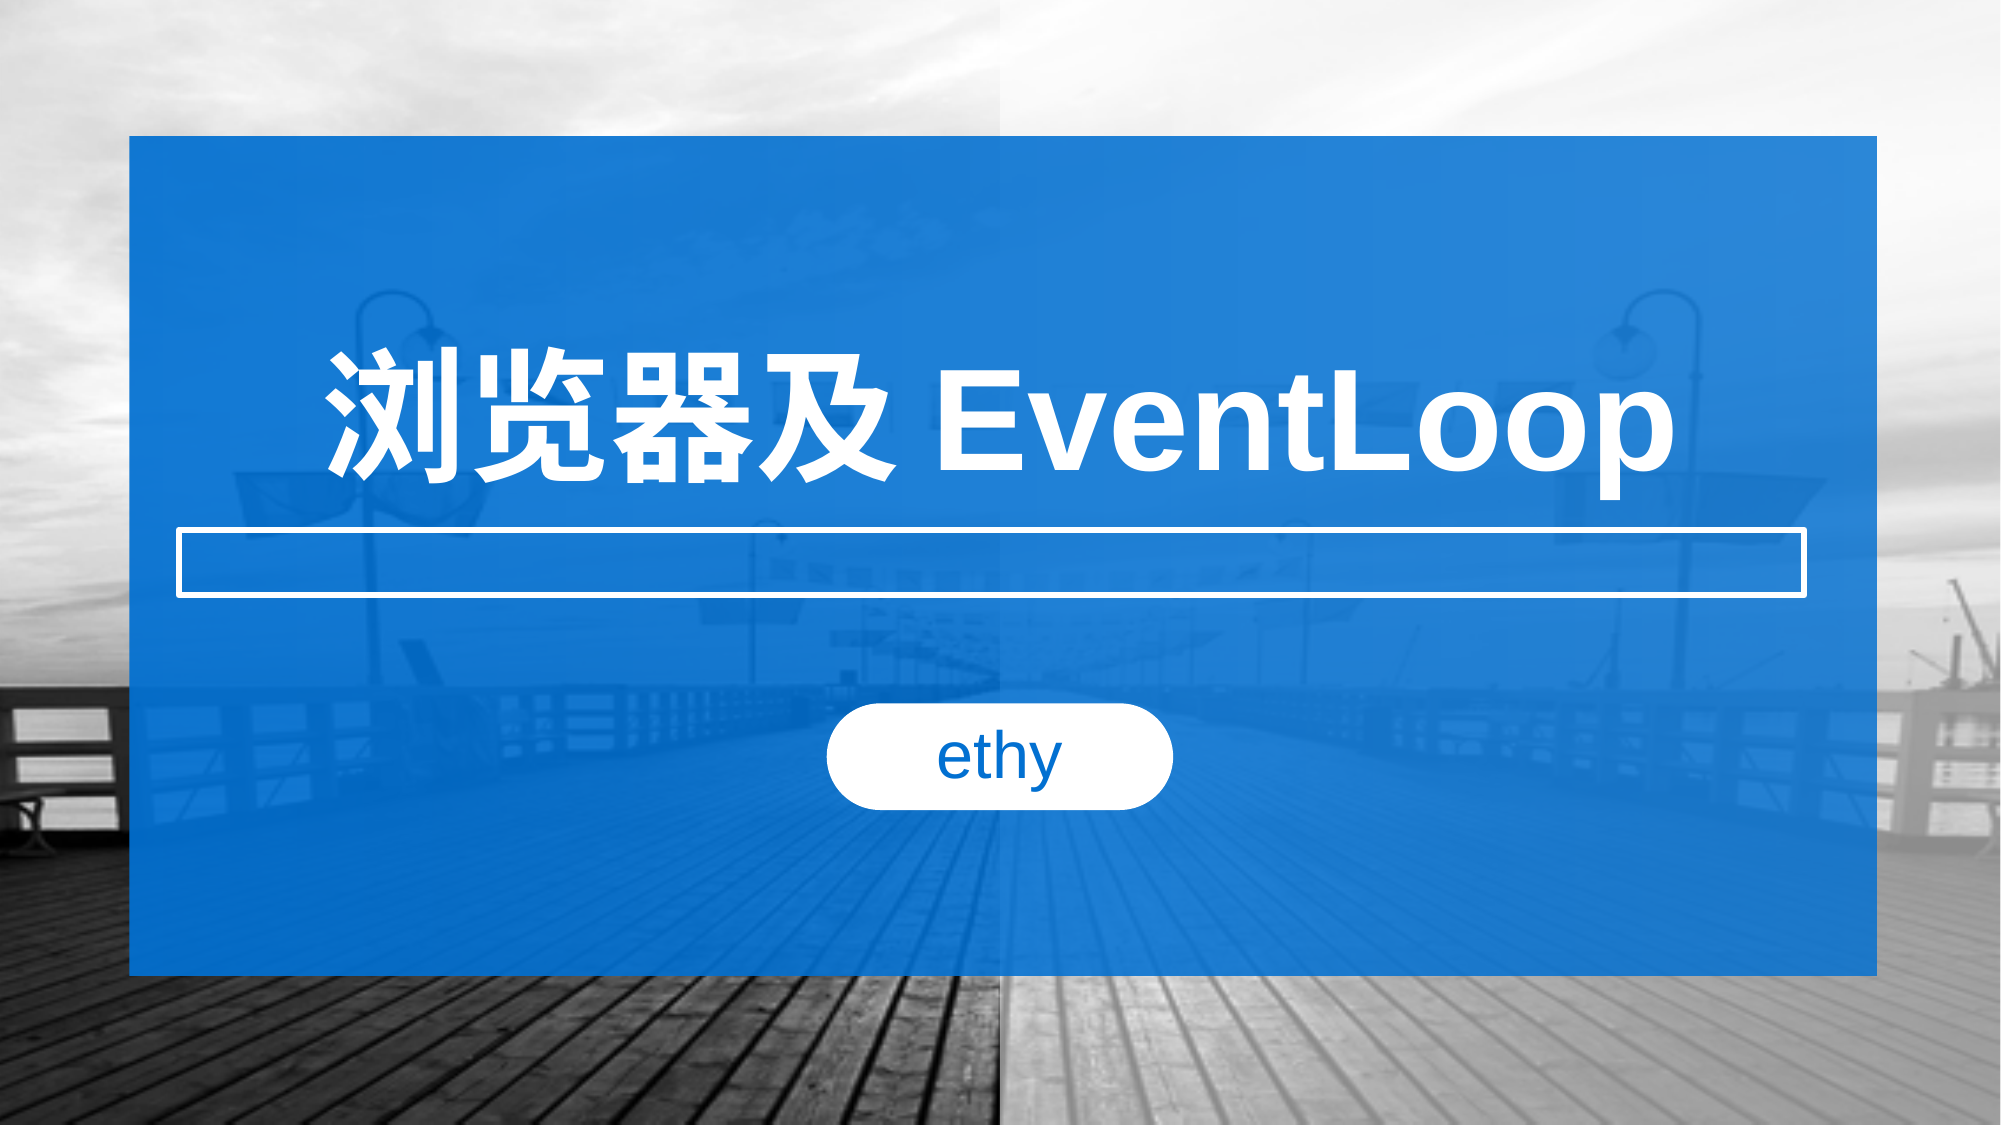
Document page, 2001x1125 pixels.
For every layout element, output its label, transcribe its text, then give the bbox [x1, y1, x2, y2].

picture [0, 0, 999, 1125]
subtitle ethy [826, 703, 1174, 810]
title 浏览器及EventLoop [206, 216, 1796, 510]
